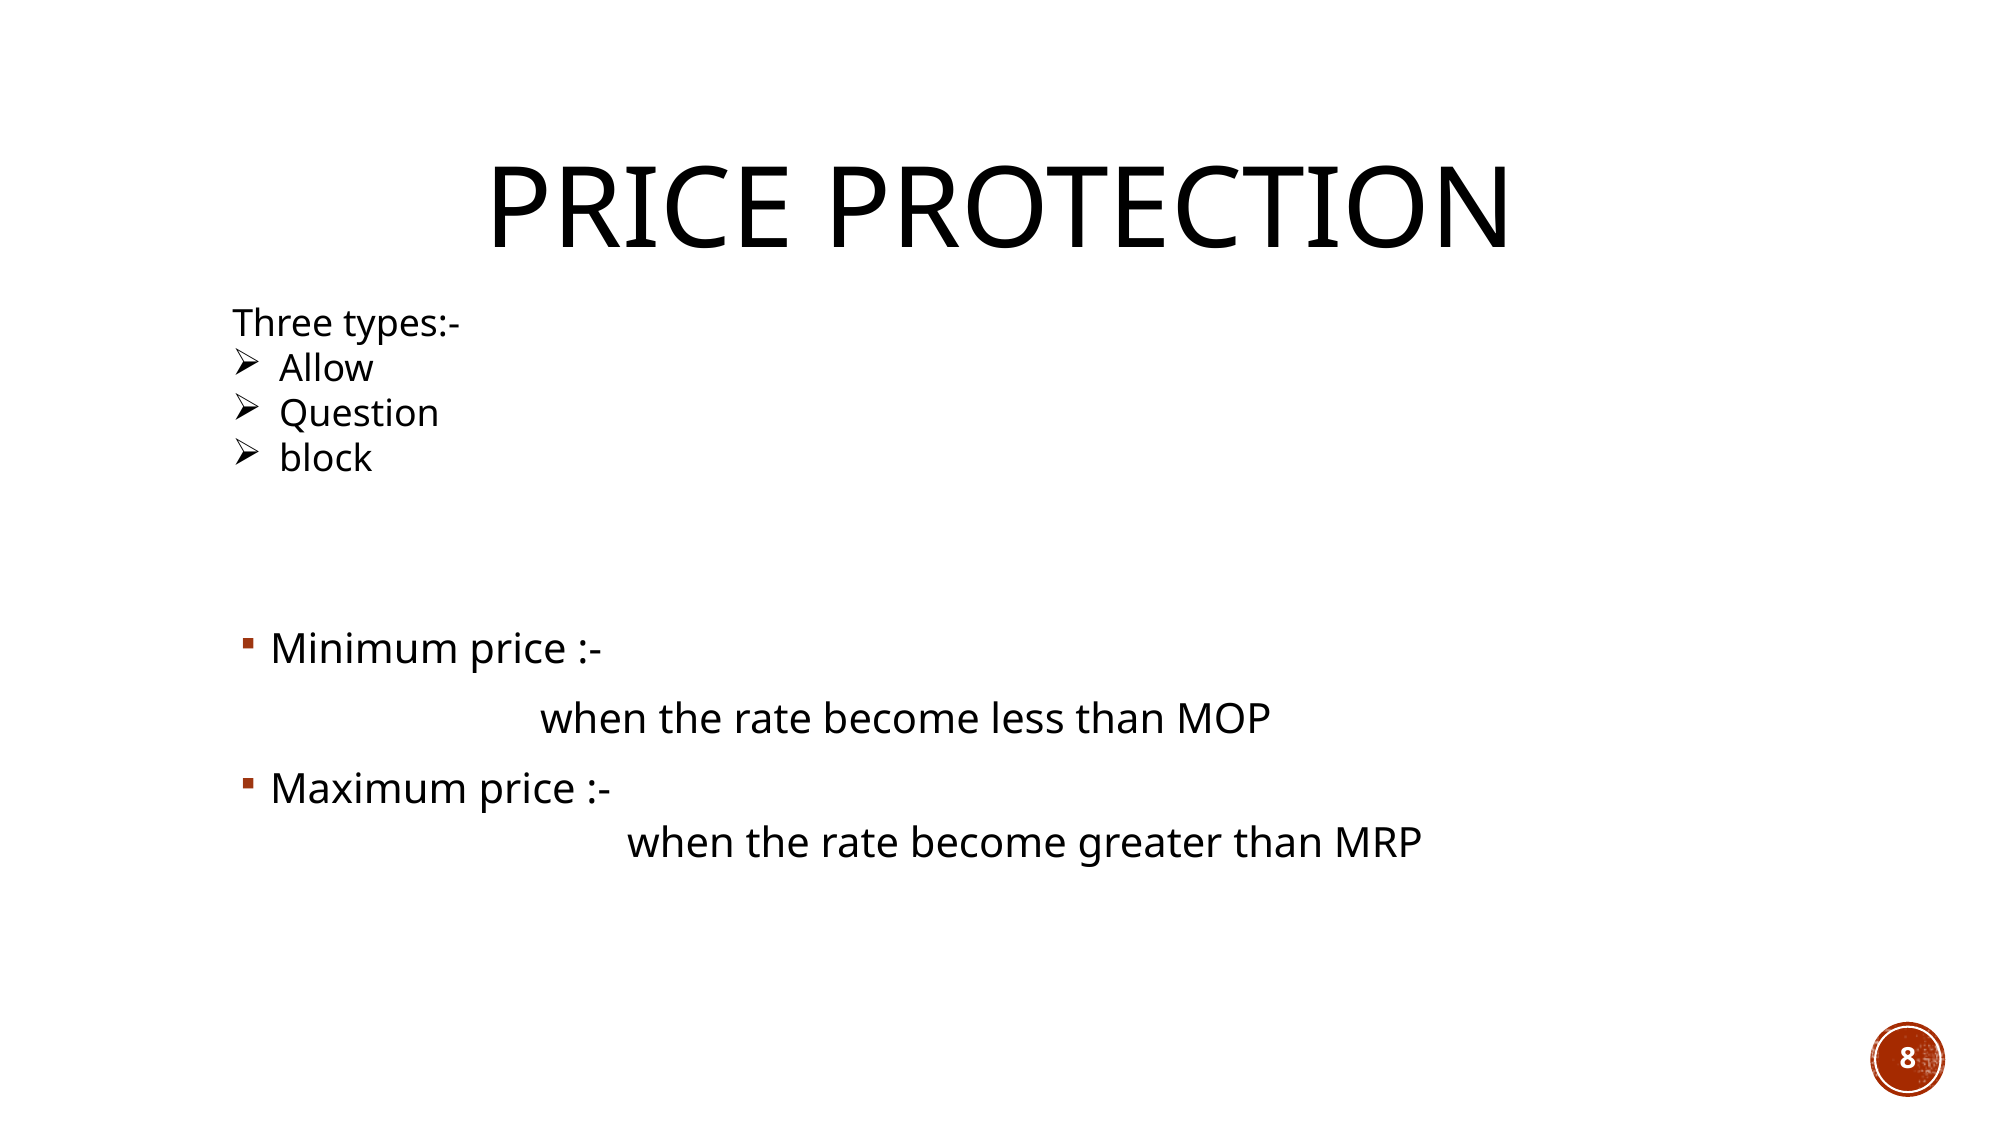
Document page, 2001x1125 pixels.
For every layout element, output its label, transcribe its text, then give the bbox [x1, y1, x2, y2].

slide_number 8 [1855, 1028, 1961, 1089]
title PRICE PROTECTION [175, 79, 1826, 344]
list Minimum price :- when the rate become less than MOP Maximum price :- when the rate become greater than MRP [225, 620, 1800, 963]
text_box Three types:- Allow Question block [217, 291, 1772, 487]
